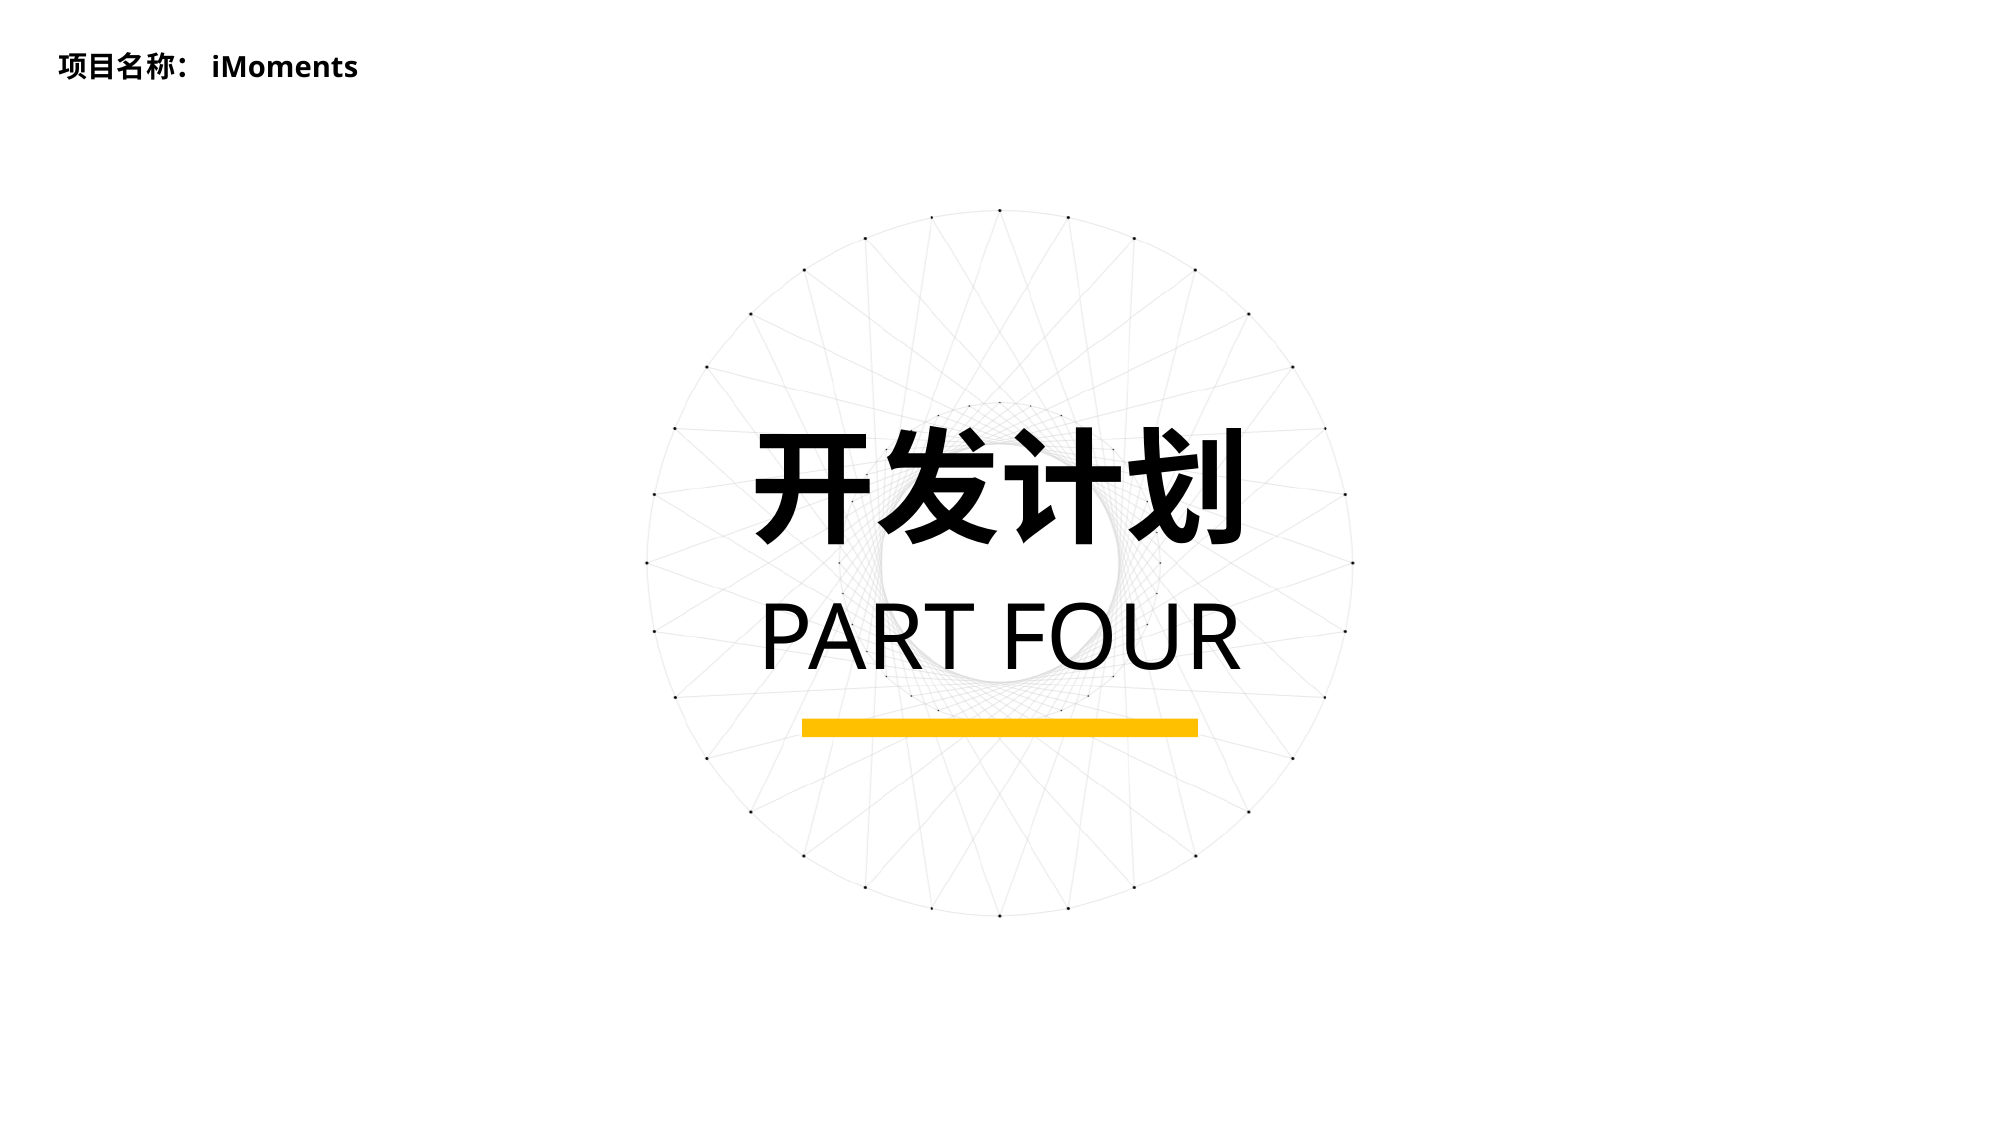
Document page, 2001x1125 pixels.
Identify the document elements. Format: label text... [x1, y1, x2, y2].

list 项目名称：iMoments [42, 35, 586, 101]
list PART FOUR [381, 581, 1619, 699]
list 开发计划 [381, 404, 1619, 581]
picture [663, 699, 1348, 932]
text_box [801, 718, 1199, 738]
picture [672, 193, 1339, 404]
